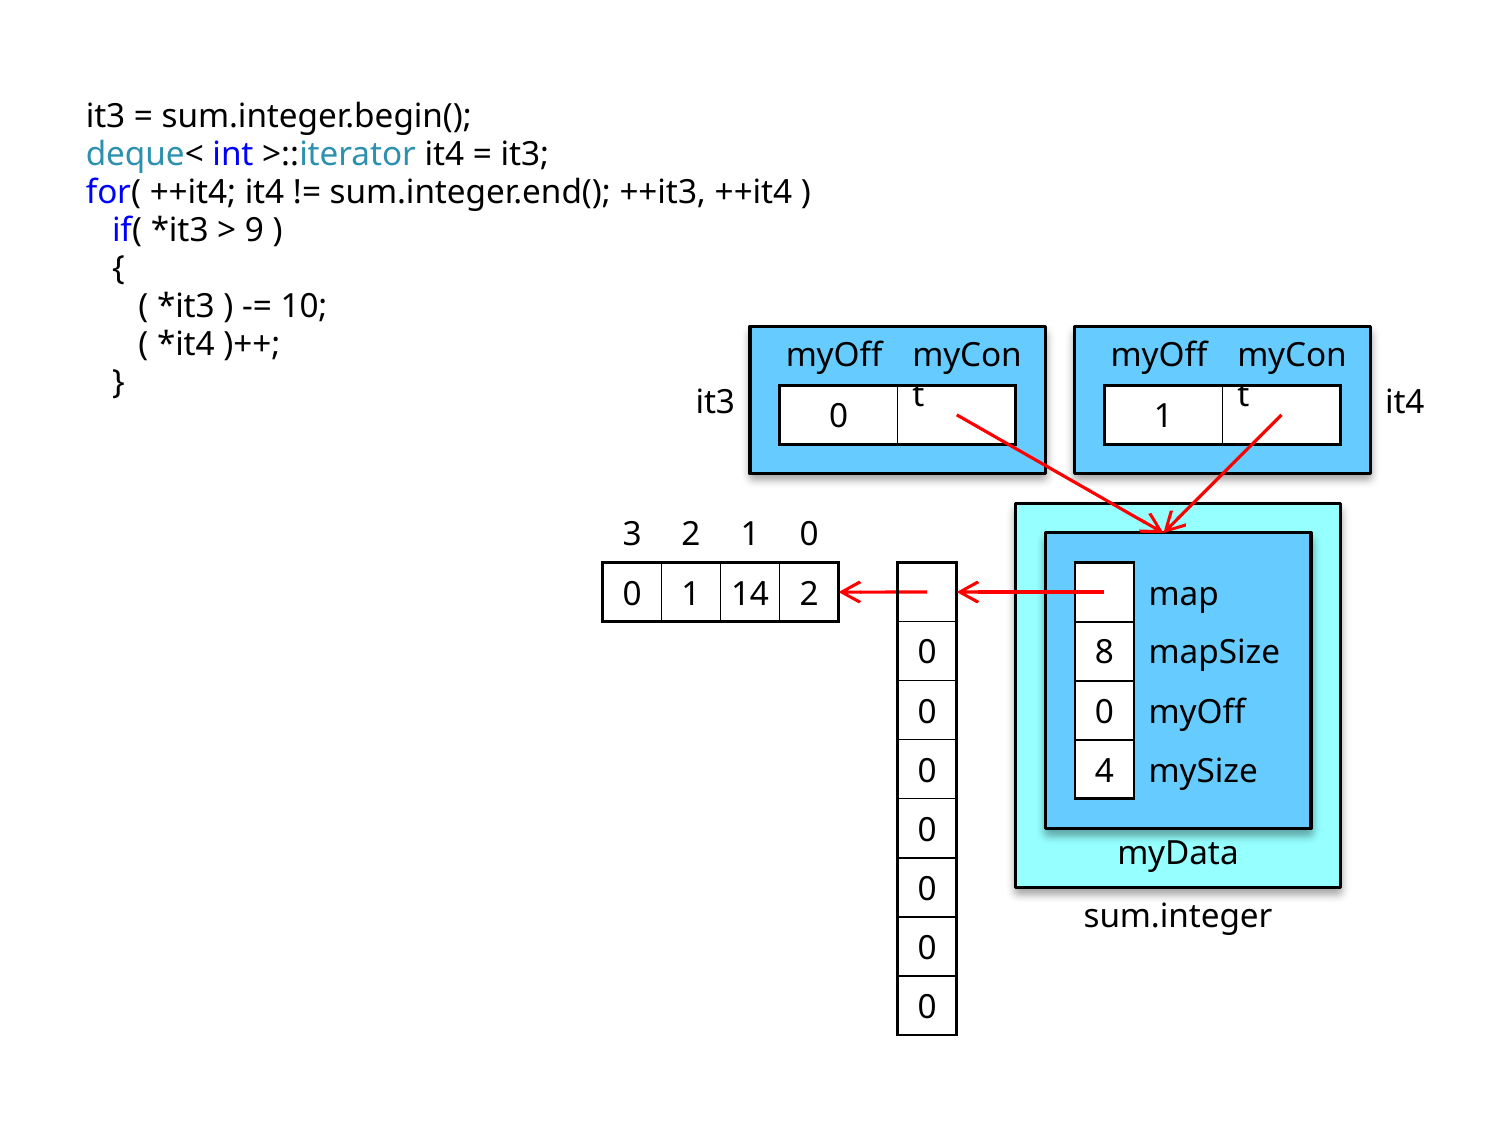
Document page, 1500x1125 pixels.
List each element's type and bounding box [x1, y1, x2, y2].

table_cell [899, 859, 955, 916]
table_cell [899, 799, 955, 857]
table_header [1076, 564, 1133, 621]
table_header [602, 503, 839, 561]
table_cell [721, 564, 779, 620]
table_cell [604, 564, 661, 620]
text_box [661, 326, 1459, 947]
table_cell [899, 740, 955, 798]
table_cell [1076, 623, 1133, 680]
text_box [840, 580, 896, 604]
table_header [1106, 387, 1222, 443]
table_cell [899, 622, 955, 680]
table_header [898, 387, 1014, 443]
table_cell [899, 918, 955, 975]
table_cell [899, 977, 955, 1034]
table_header [1223, 387, 1339, 443]
list [70, 90, 1164, 415]
table_header [1135, 563, 1311, 622]
table_cell [1076, 741, 1133, 797]
table_cell [1076, 682, 1133, 739]
table_cell [899, 681, 955, 739]
table_cell [662, 564, 720, 620]
table_cell [1135, 622, 1311, 799]
table_header [899, 564, 955, 621]
table_cell [780, 564, 837, 620]
table_header [781, 387, 897, 443]
